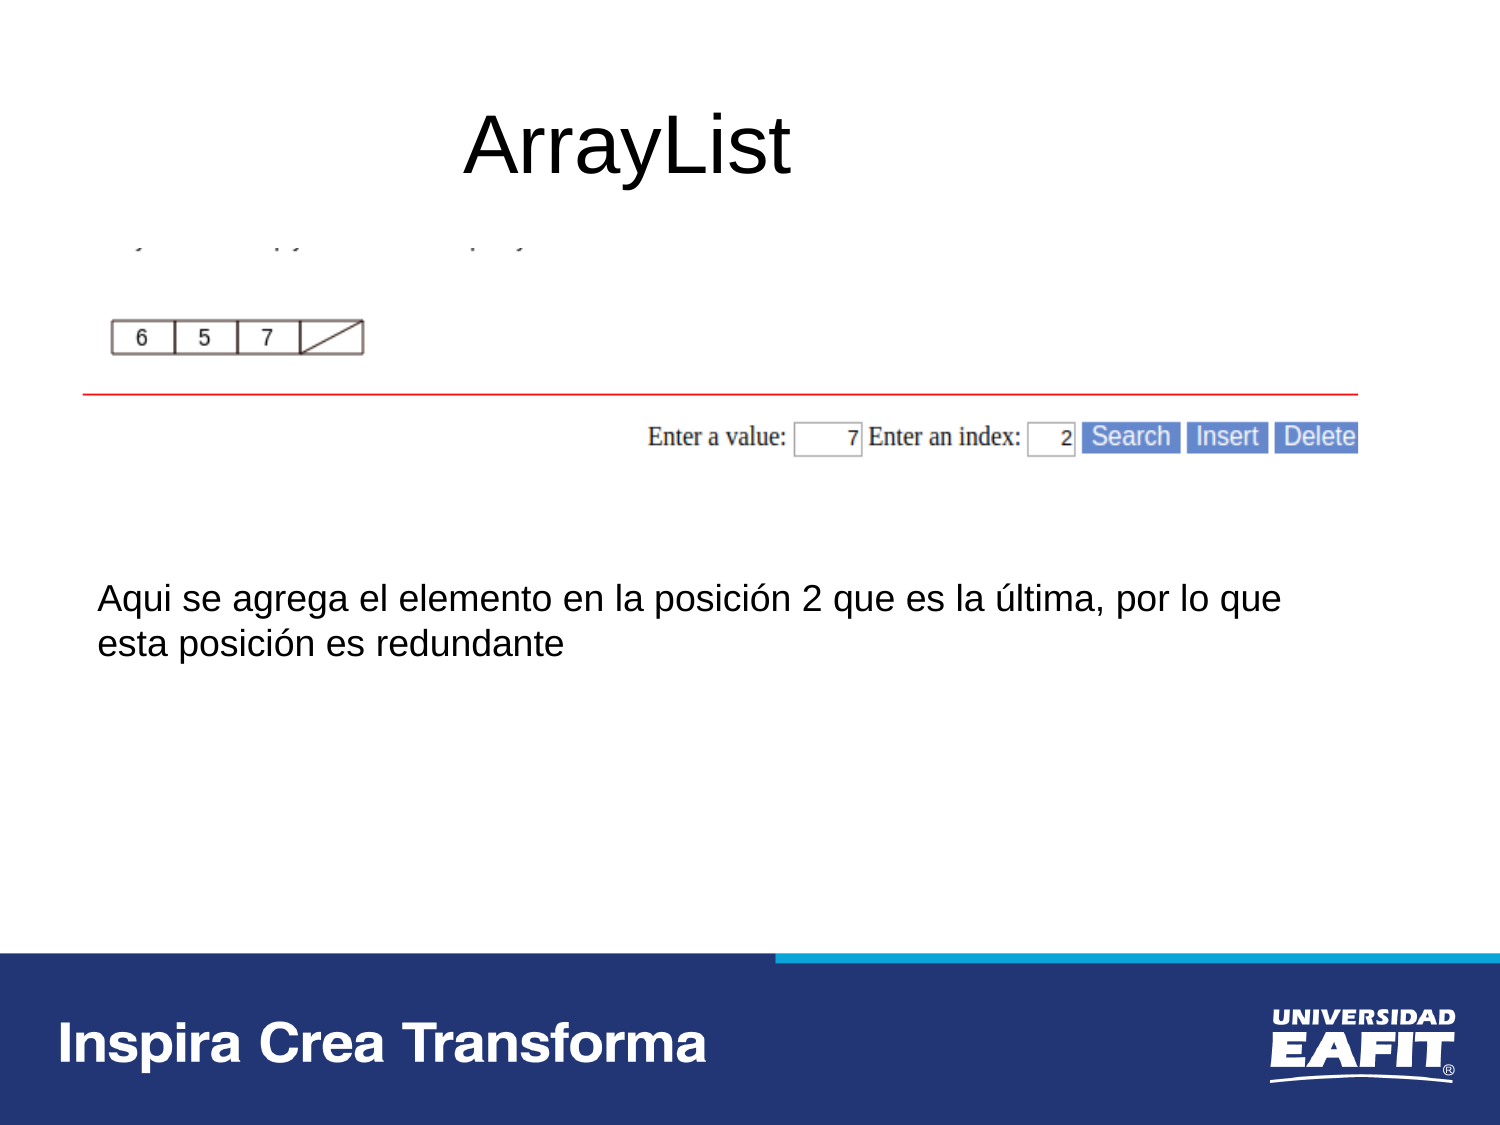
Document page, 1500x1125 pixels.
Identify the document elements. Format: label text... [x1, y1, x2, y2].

text_box Aqui se agrega el elemento en la posición 2 que es la última, por lo que esta posición es redundante [82, 566, 1347, 666]
text_box ArrayList [448, 82, 969, 191]
picture [0, 0, 1500, 1125]
